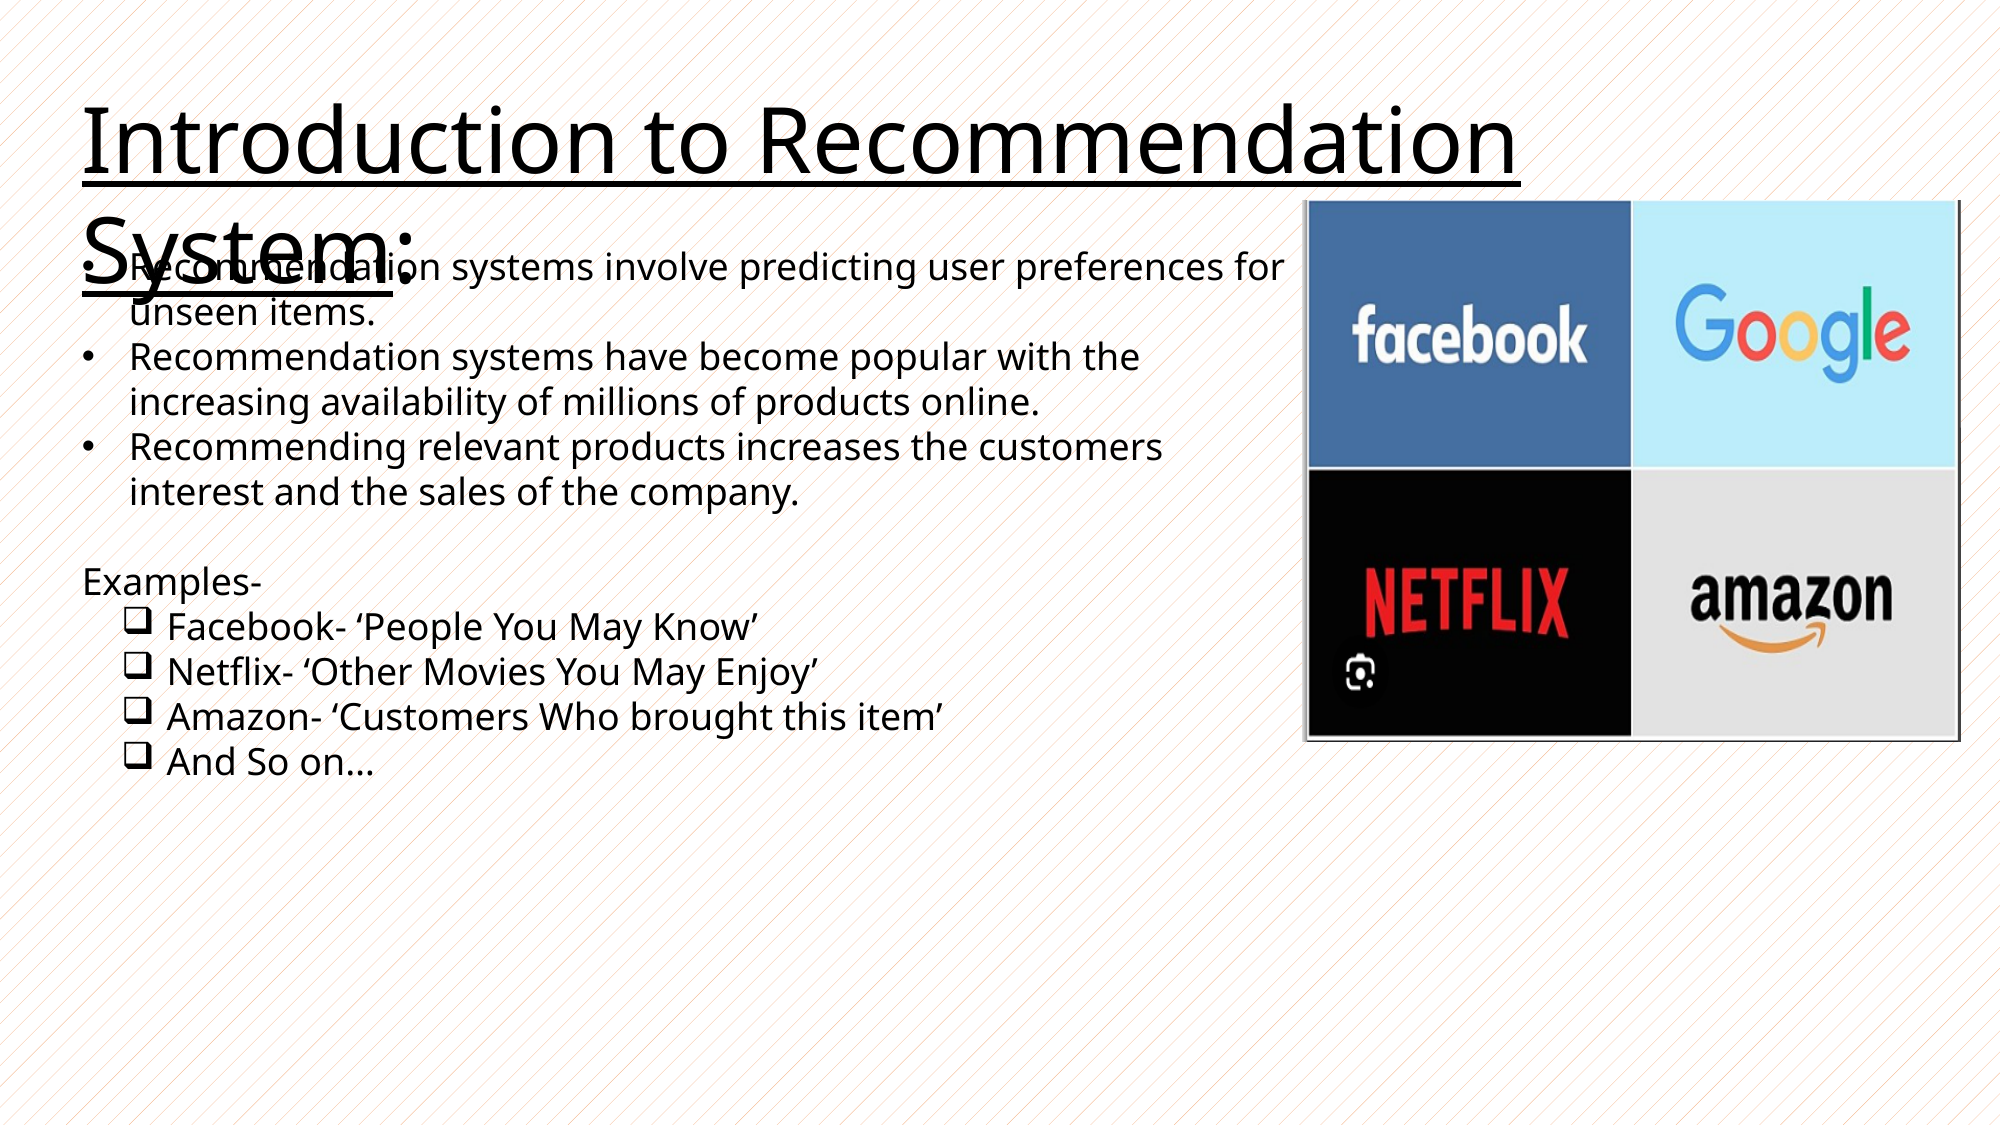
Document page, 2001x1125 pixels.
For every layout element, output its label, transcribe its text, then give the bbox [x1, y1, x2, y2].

text_box Introduction to Recommendation System: [67, 74, 1739, 235]
text_box Recommendation systems involve predicting user preferences for unseen items. Recommendation systems have become popular with the increasing availability of millions of products online. Recommending relevant products increases the customers interest and the sales of the company. Examples- Facebook- ‘People You May Know’ Netflix- ‘Other Movies You May Enjoy’ Amazon- ‘Customers Who brought this item’ And So on… [67, 235, 1303, 862]
picture [1302, 200, 1961, 743]
